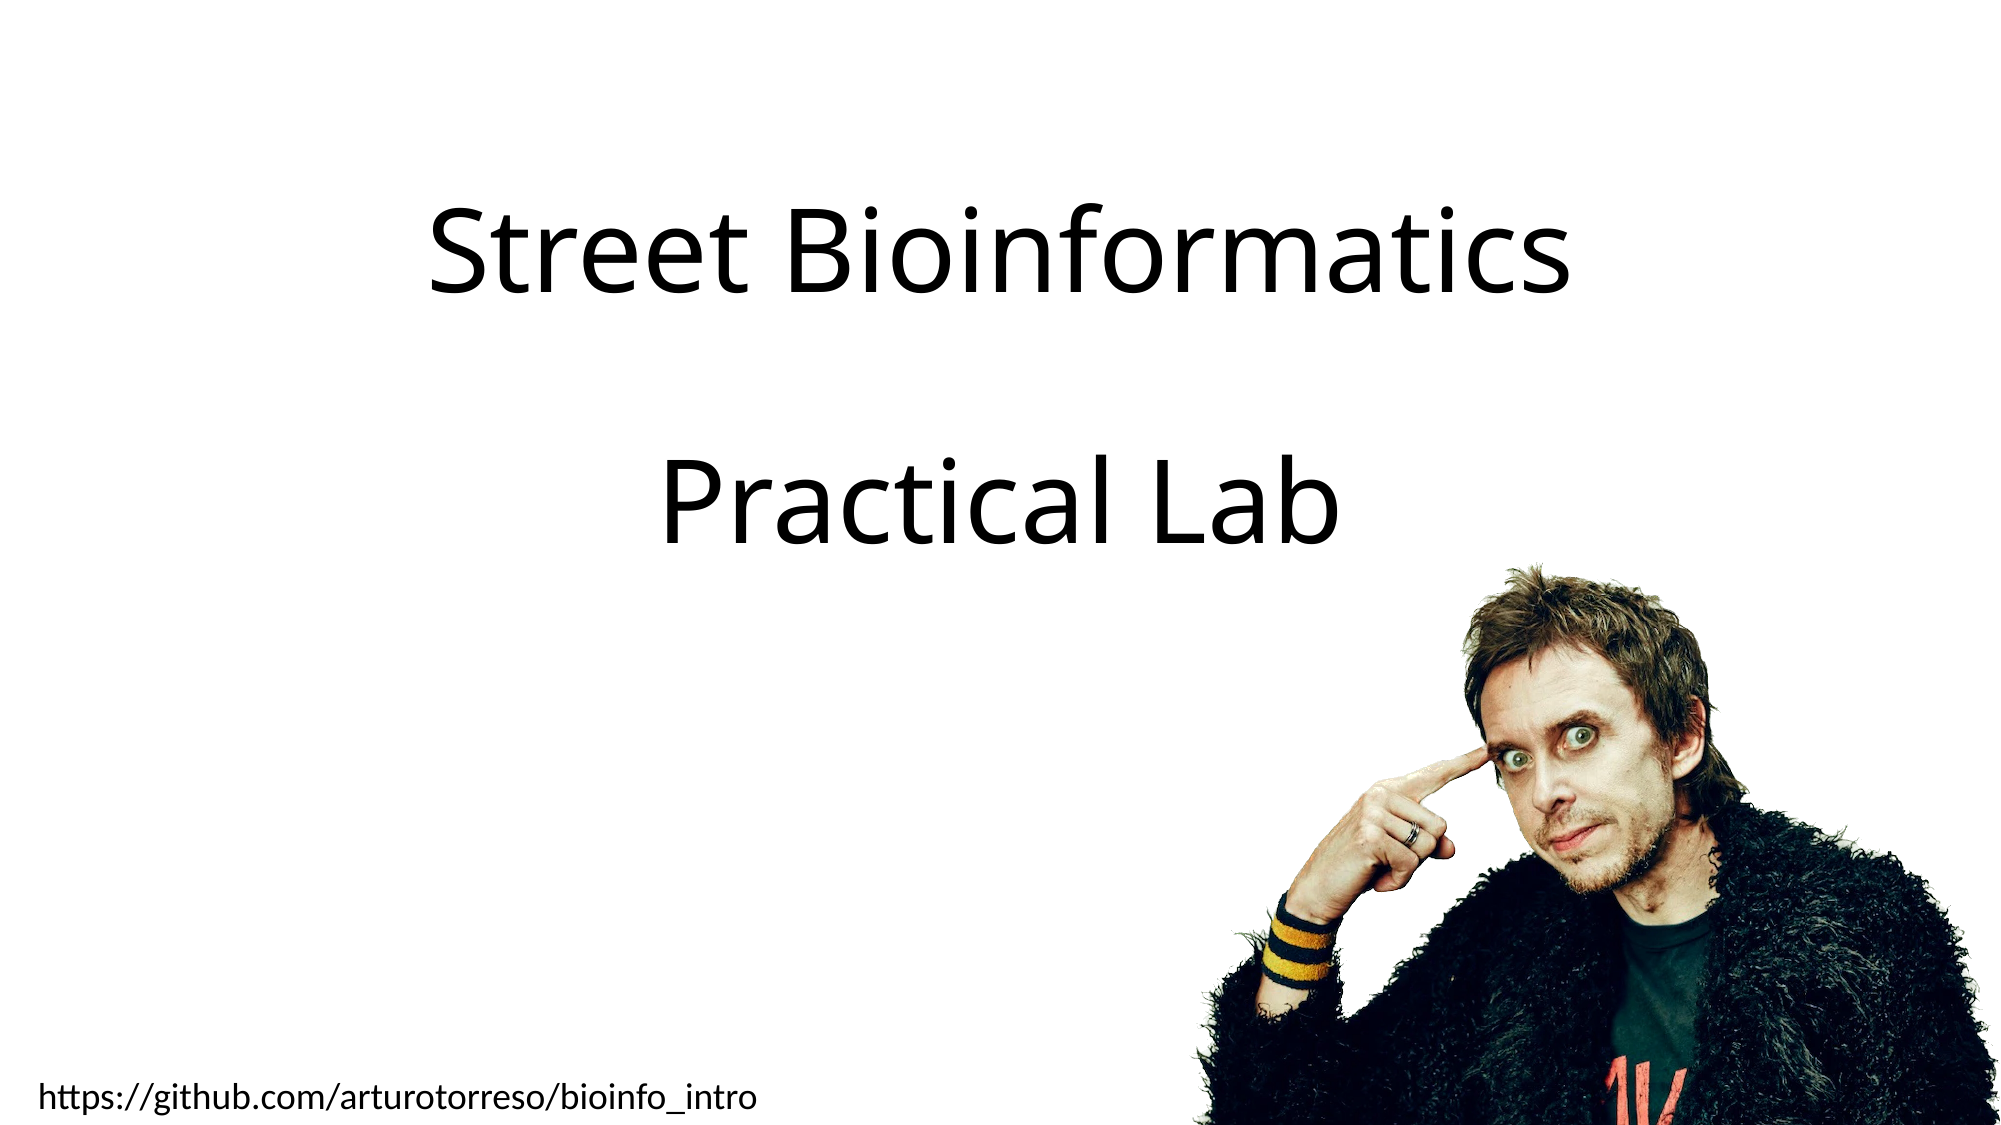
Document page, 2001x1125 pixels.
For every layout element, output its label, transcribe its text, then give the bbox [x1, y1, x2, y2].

title Street Bioinformatics Practical Lab [249, 184, 1750, 576]
picture [1189, 562, 2000, 1125]
text_box https://github.com/arturotorreso/bioinfo_intro [23, 1064, 1023, 1125]
